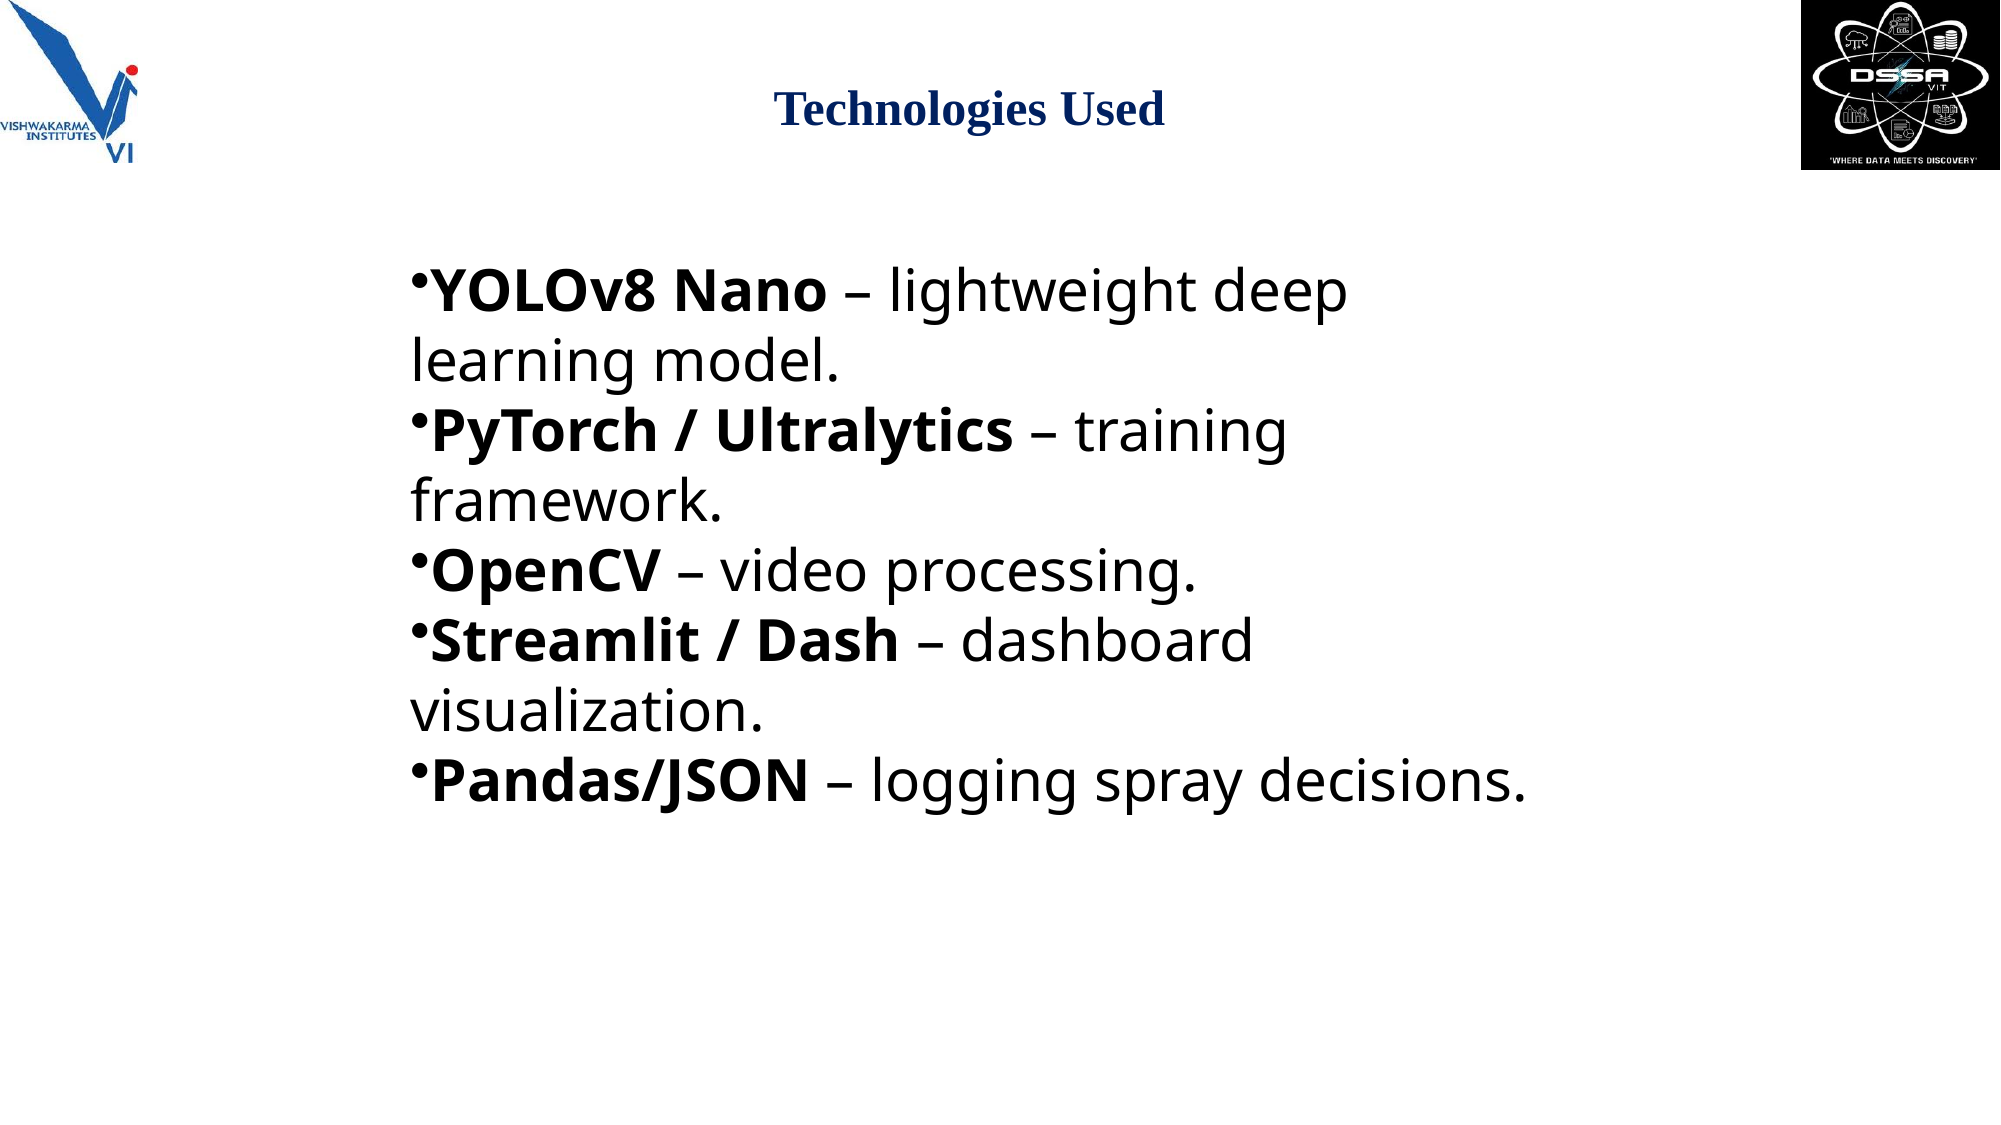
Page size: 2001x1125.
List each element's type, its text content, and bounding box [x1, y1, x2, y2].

picture [1801, 0, 2000, 170]
list YOLOv8 Nano – lightweight deep learning model. PyTorch / Ultralytics – training framework. OpenCV – video processing. Streamlit / Dash – dashboard visualization. Pandas/JSON – logging spray decisions. [395, 206, 1605, 860]
picture [0, 0, 138, 164]
title Technologies Used [78, 0, 1861, 218]
